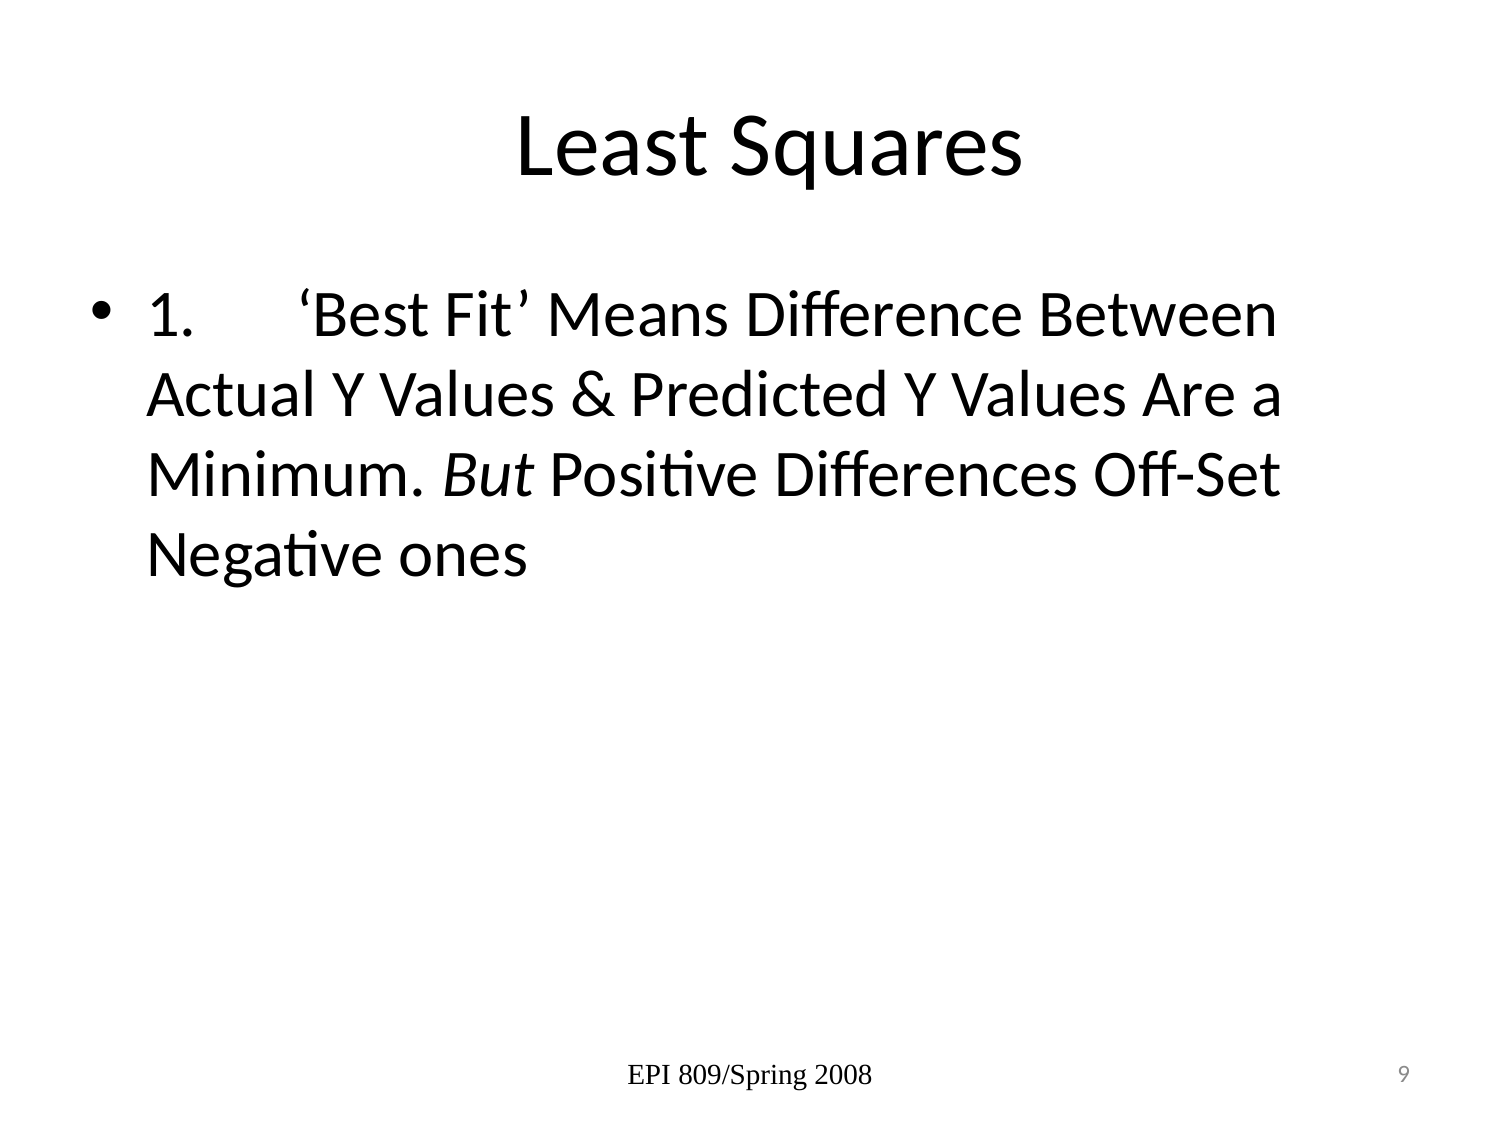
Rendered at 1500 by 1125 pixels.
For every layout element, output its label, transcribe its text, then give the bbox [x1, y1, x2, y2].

title Least Squares [75, 45, 1425, 233]
footer EPI 809/Spring 2008 [512, 1042, 988, 1103]
list 1. ‘Best Fit’ Means Difference Between Actual Y Values & Predicted Y Values Are a Minimum. But Positive Differences Off-Set Negative ones [75, 262, 1425, 1005]
slide_number 9 [1074, 1042, 1425, 1103]
